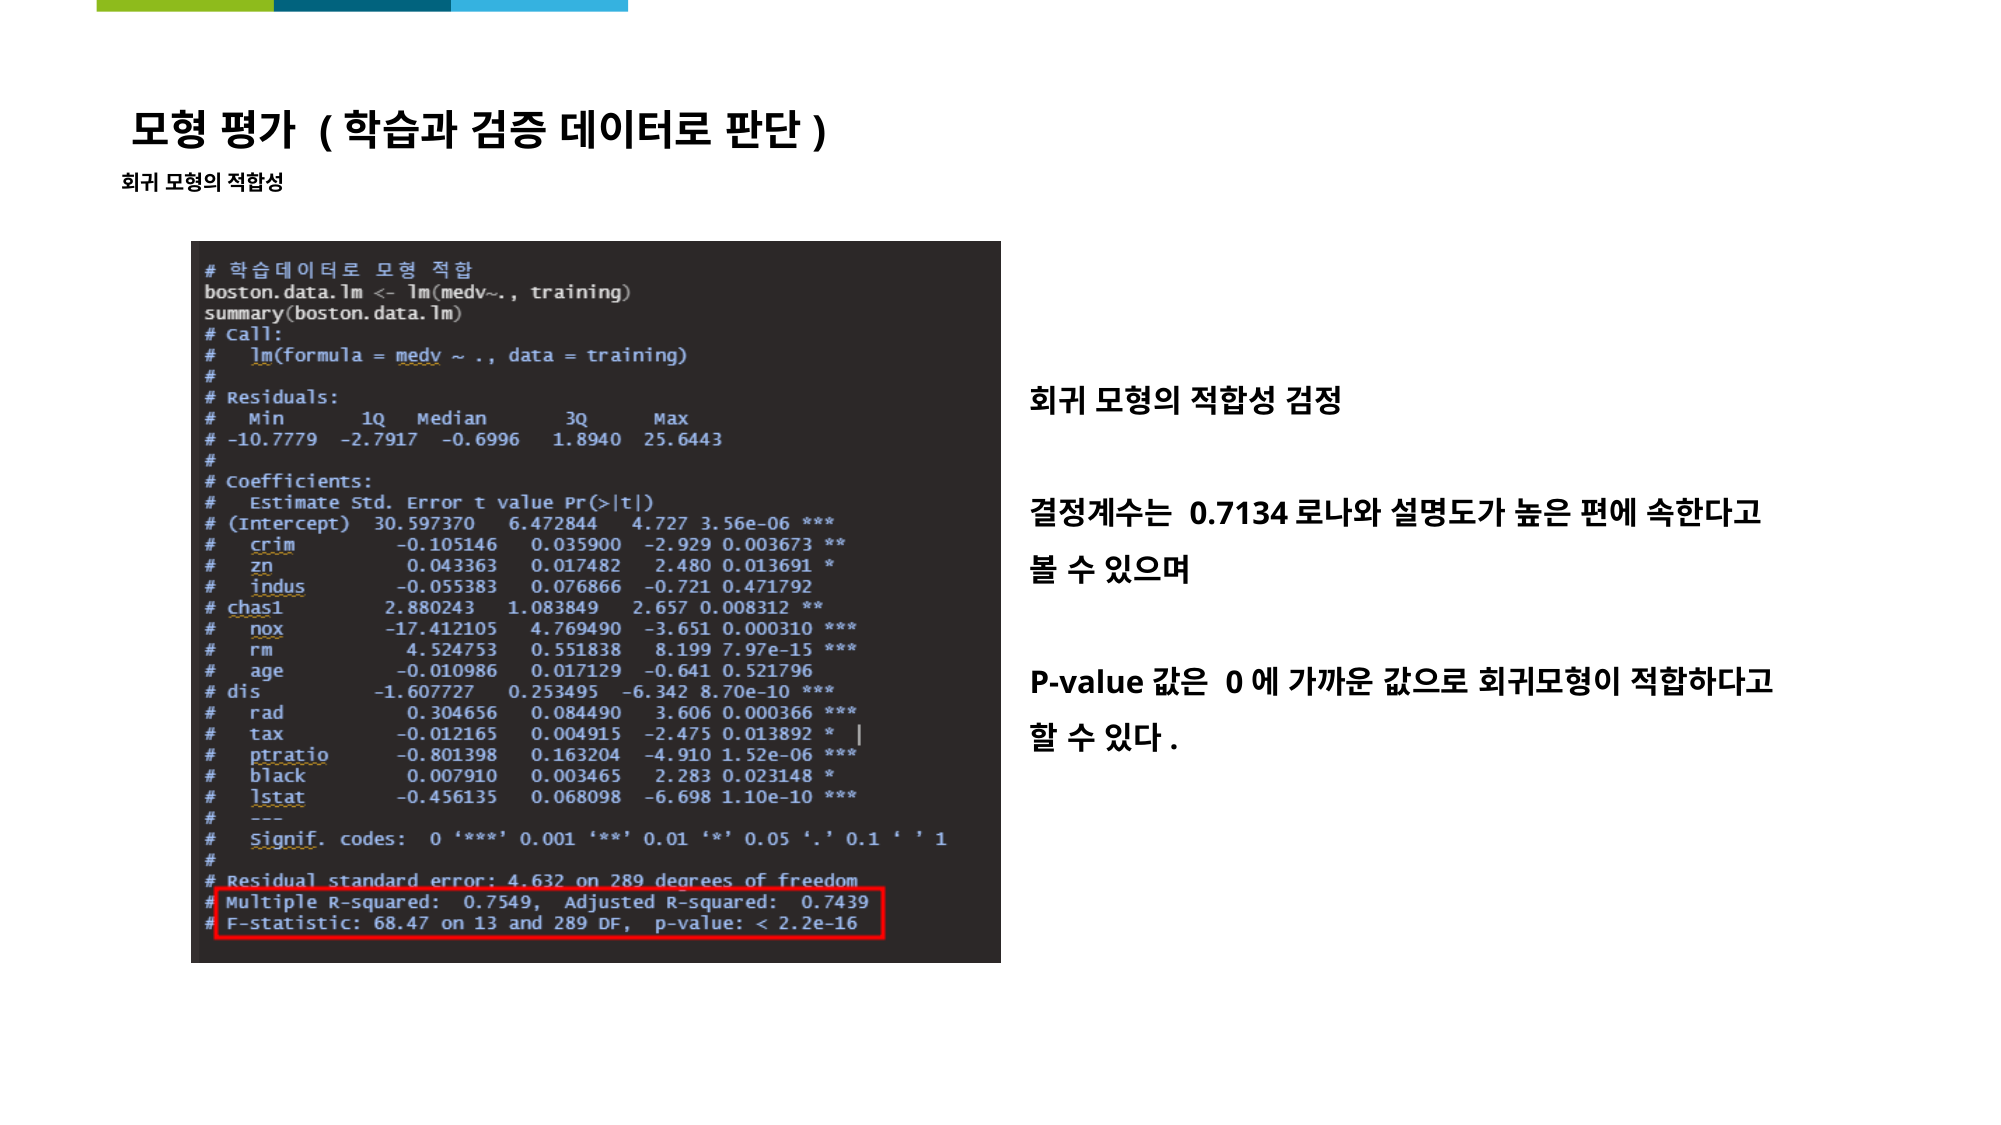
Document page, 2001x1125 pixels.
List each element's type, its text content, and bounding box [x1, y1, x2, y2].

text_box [96, 0, 629, 12]
text_box 모형 평가 (학습과 검증 데이터로 판단) [116, 96, 842, 162]
text_box 회귀 모형의 적합성 [106, 162, 300, 202]
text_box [191, 241, 1809, 963]
